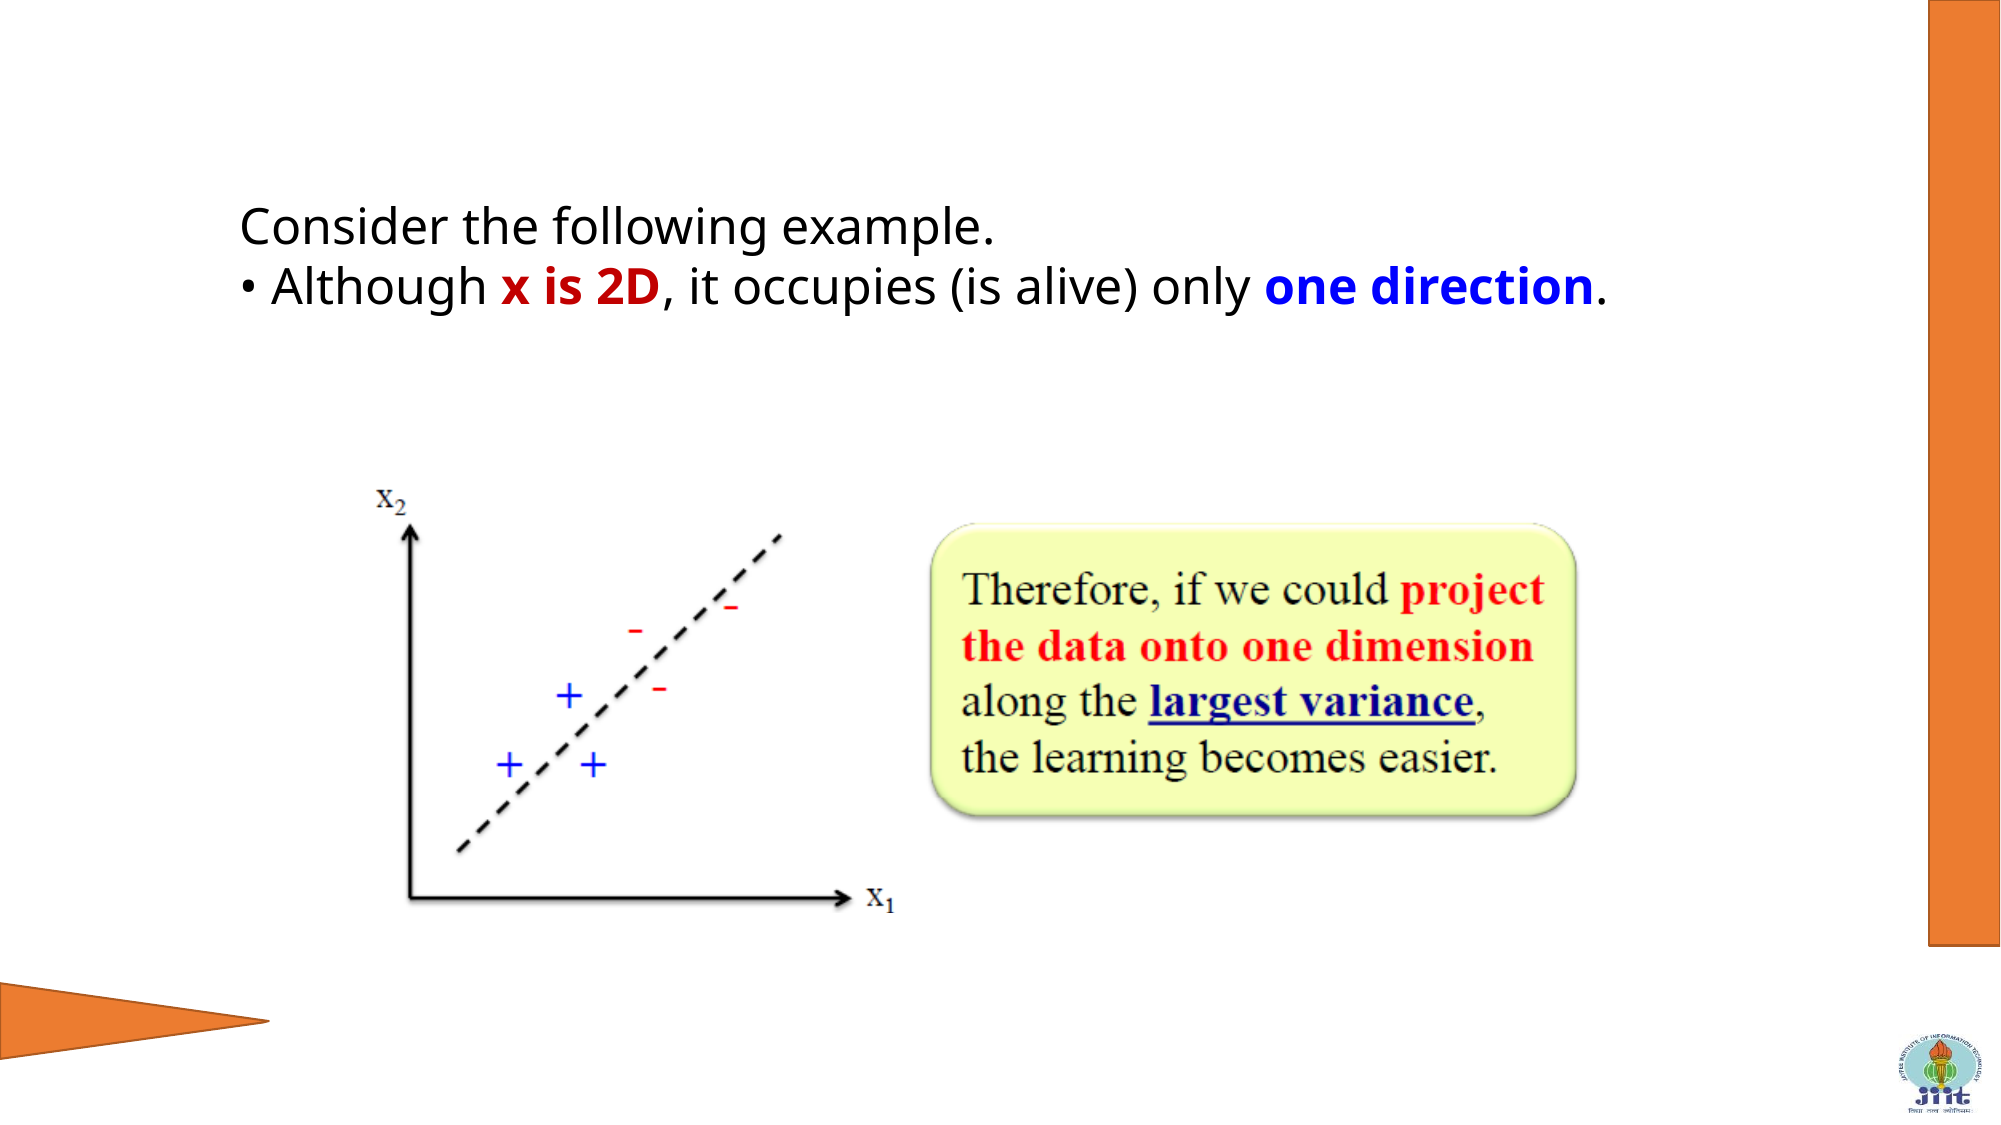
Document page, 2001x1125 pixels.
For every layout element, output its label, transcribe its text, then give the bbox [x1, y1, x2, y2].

picture [287, 462, 1603, 913]
text_box Consider the following example. • Although x is 2D, it occupies (is alive) only one direction. [225, 187, 1625, 323]
picture [1898, 1034, 1982, 1113]
